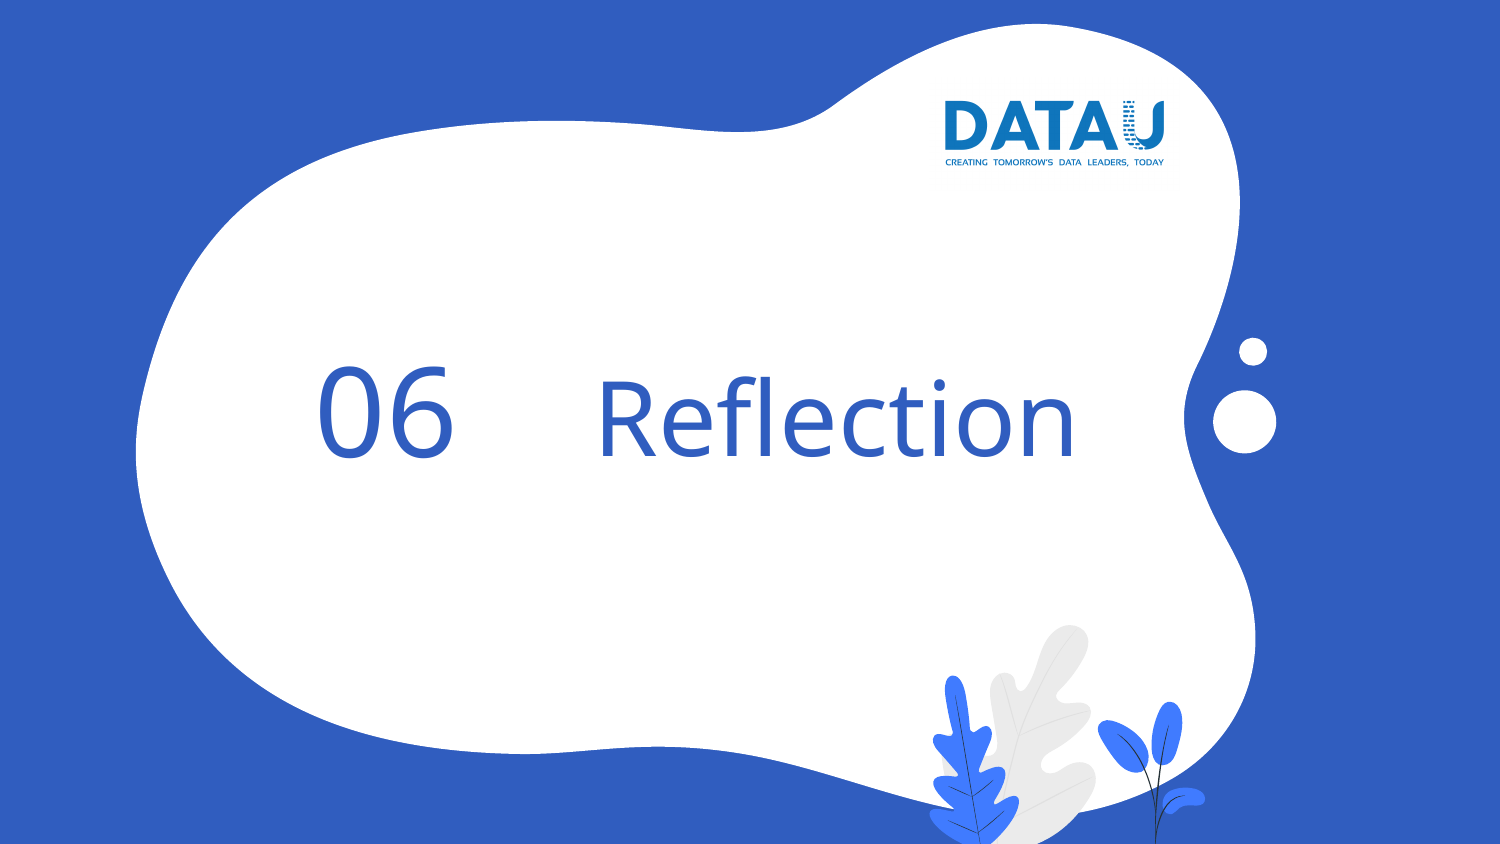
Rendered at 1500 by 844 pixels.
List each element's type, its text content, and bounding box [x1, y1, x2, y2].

title 06 [280, 306, 492, 509]
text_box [928, 624, 1097, 844]
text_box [1096, 701, 1207, 844]
picture [928, 76, 1181, 192]
title Reflection [493, 345, 1181, 484]
